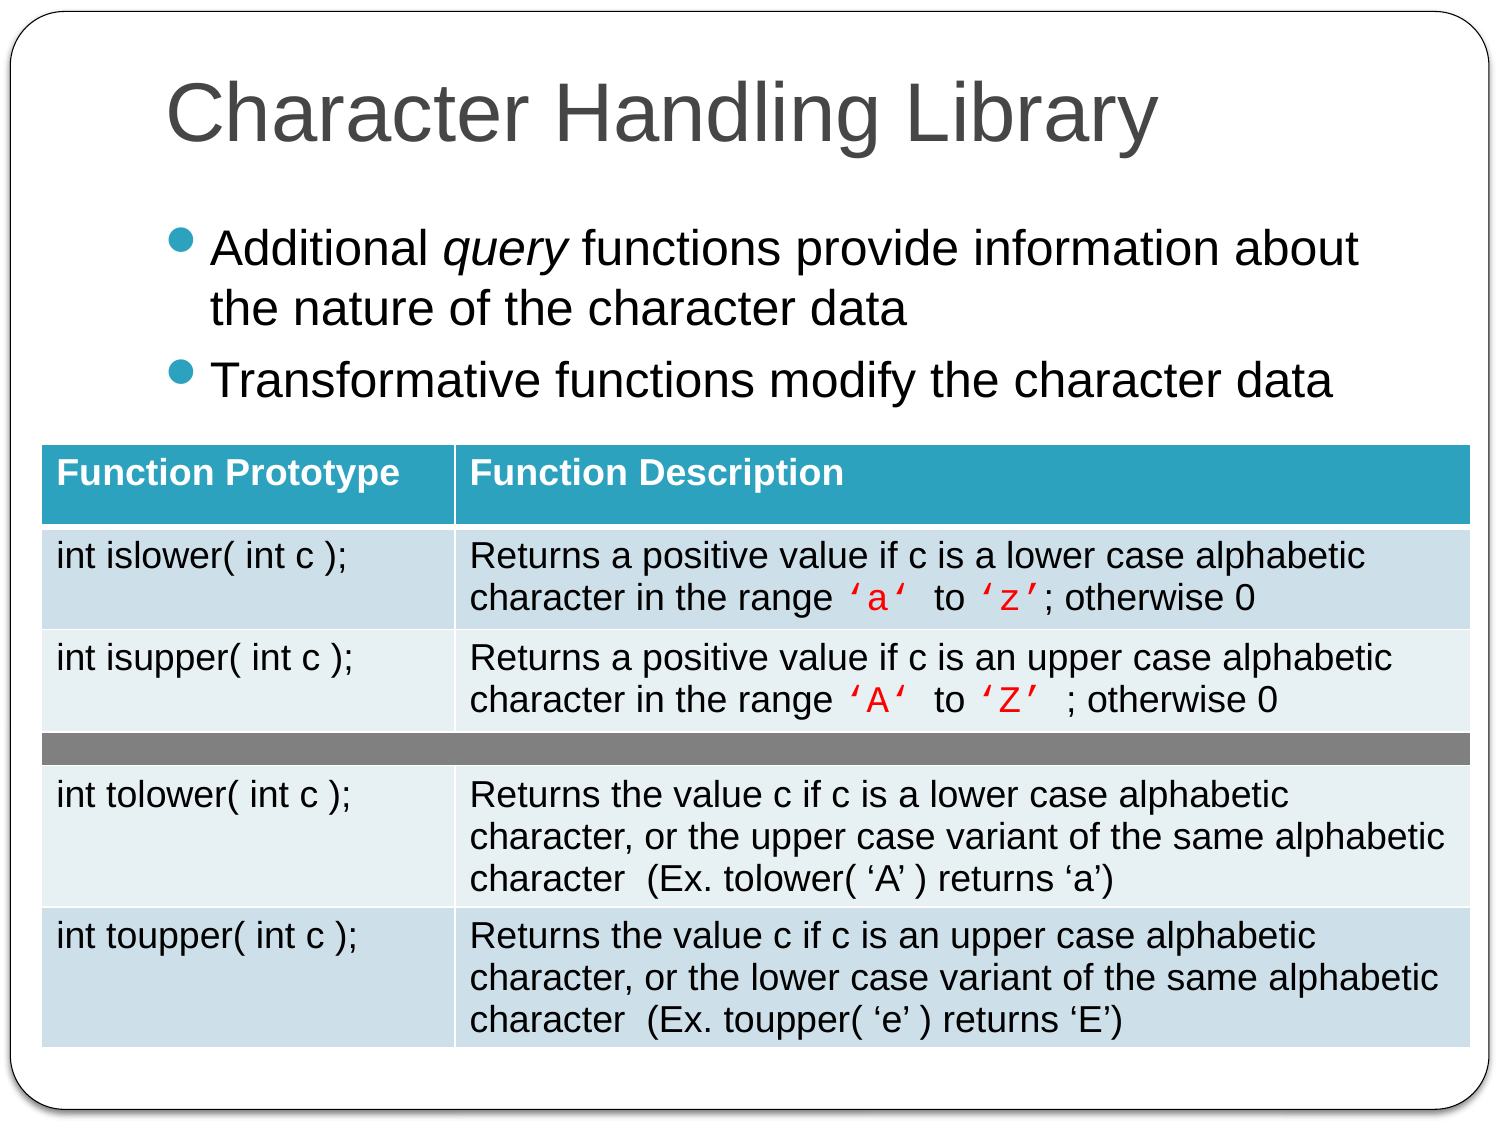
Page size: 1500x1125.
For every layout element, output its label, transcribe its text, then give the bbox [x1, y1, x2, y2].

title Character Handling Library [150, 45, 1425, 173]
table_cell int tolower( int c ); [42, 766, 454, 906]
list Additional query functions provide information about the nature of the character data Transformative functions modify the character data [150, 208, 1425, 444]
table_cell int toupper( int c ); [42, 908, 454, 1047]
table_cell [42, 733, 1470, 765]
table_header Function Prototype [42, 445, 454, 524]
table_cell Returns the value c if c is a lower case alphabetic character, or the upper case variant of the same alphabetic character (Ex. tolower( ‘A’ ) returns ‘a’) [456, 766, 1470, 906]
table_cell int islower( int c ); [42, 530, 454, 629]
table_cell int isupper( int c ); [42, 630, 454, 731]
table_header Function Description [456, 445, 1470, 524]
table_cell Returns the value c if c is an upper case alphabetic character, or the lower case variant of the same alphabetic character (Ex. toupper( ‘e’ ) returns ‘E’) [456, 908, 1470, 1047]
table_cell Returns a positive value if c is an upper case alphabetic character in the range ‘A‘ to ‘Z’ ; otherwise 0 [456, 630, 1470, 731]
table_cell Returns a positive value if c is a lower case alphabetic character in the range ‘a‘ to ‘z’; otherwise 0 [456, 530, 1470, 629]
